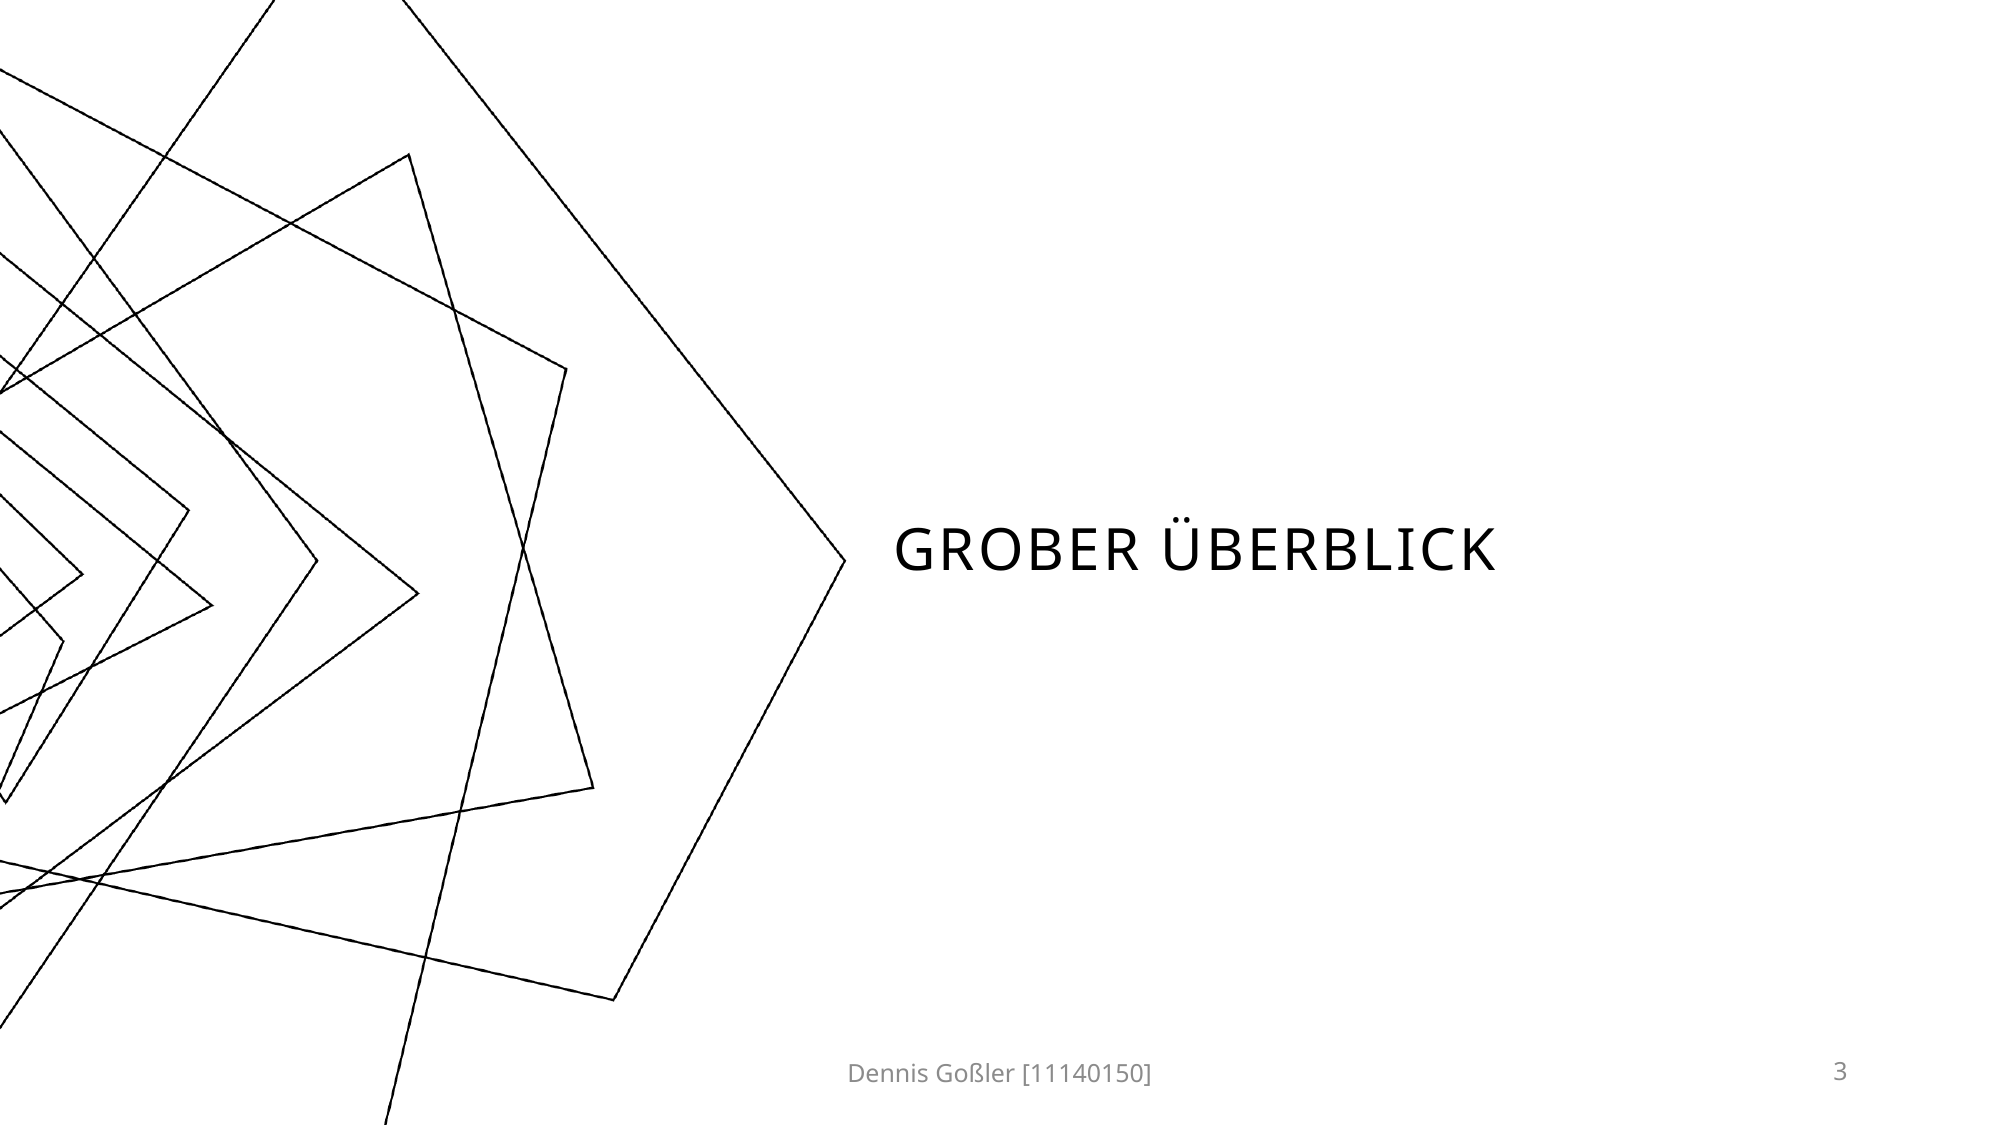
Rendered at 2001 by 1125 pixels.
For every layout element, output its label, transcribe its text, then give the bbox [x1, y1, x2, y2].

slide_number 3 [1412, 1042, 1863, 1103]
footer Dennis Goßler [11140150] [662, 1042, 1338, 1103]
title Grober überblick [878, 435, 2000, 872]
picture [0, 0, 893, 1125]
